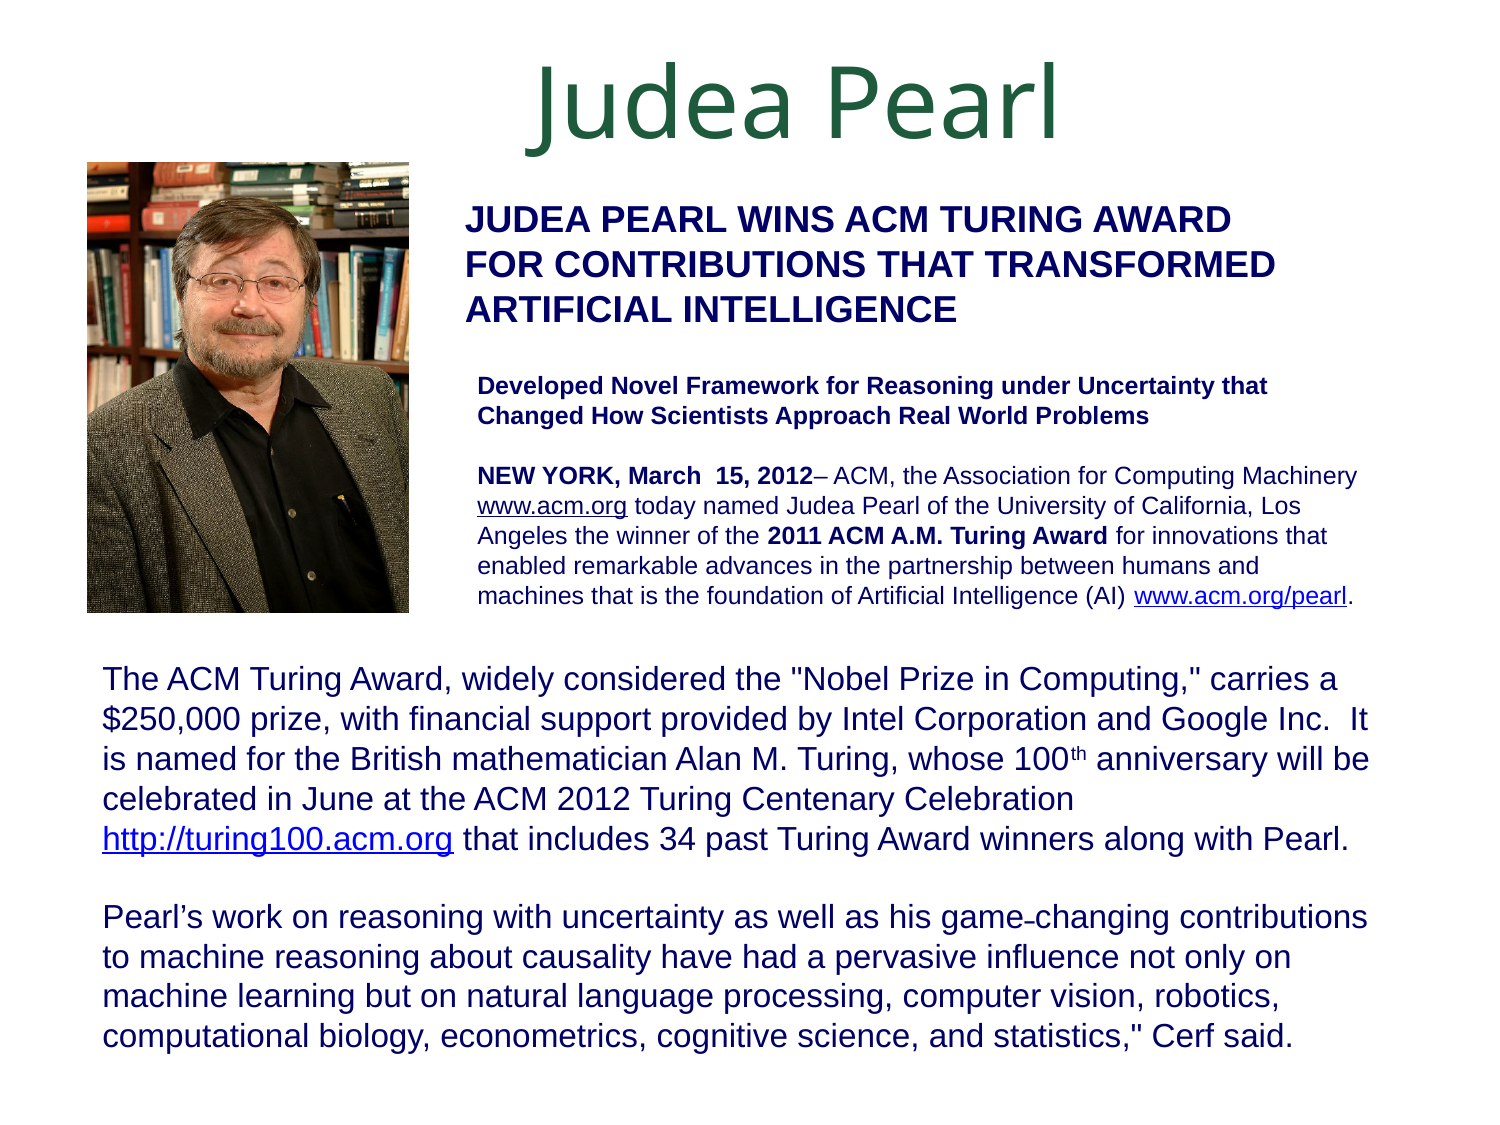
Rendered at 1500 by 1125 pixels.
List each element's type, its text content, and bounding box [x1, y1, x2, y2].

text_box Developed Novel Framework for Reasoning under Uncertainty that Changed How Scientists Approach Real World Problems NEW YORK, March 15, 2012– ACM, the Association for Computing Machinery www.acm.org today named Judea Pearl of the University of California, Los Angeles the winner of the 2011 ACM A.M. Turing Award for innovations that enabled remarkable advances in the partnership between humans and machines that is the foundation of Artificial Intelligence (AI) www.acm.org/pearl. [462, 362, 1388, 617]
text_box The ACM Turing Award, widely considered the "Nobel Prize in Computing," carries a $250,000 prize, with financial support provided by Intel Corporation and Google Inc. It is named for the British mathematician Alan M. Turing, whose 100th anniversary will be celebrated in June at the ACM 2012 Turing Centenary Celebration http://turing100.acm.org that includes 34 past Turing Award winners along with Pearl. [87, 649, 1400, 865]
picture [87, 162, 410, 613]
text_box Pearl’s work on reasoning with uncertainty as well as his game˗changing contributions to machine reasoning about causality have had a pervasive influence not only on machine learning but on natural language processing, computer vision, robotics, computational biology, econometrics, cognitive science, and statistics," Cerf said. [87, 887, 1400, 1062]
text_box Judea Pearl [75, 29, 1463, 142]
text_box JUDEA PEARL WINS ACM TURING AWARD FOR CONTRIBUTIONS THAT TRANSFORMED ARTIFICIAL INTELLIGENCE [450, 187, 1325, 338]
